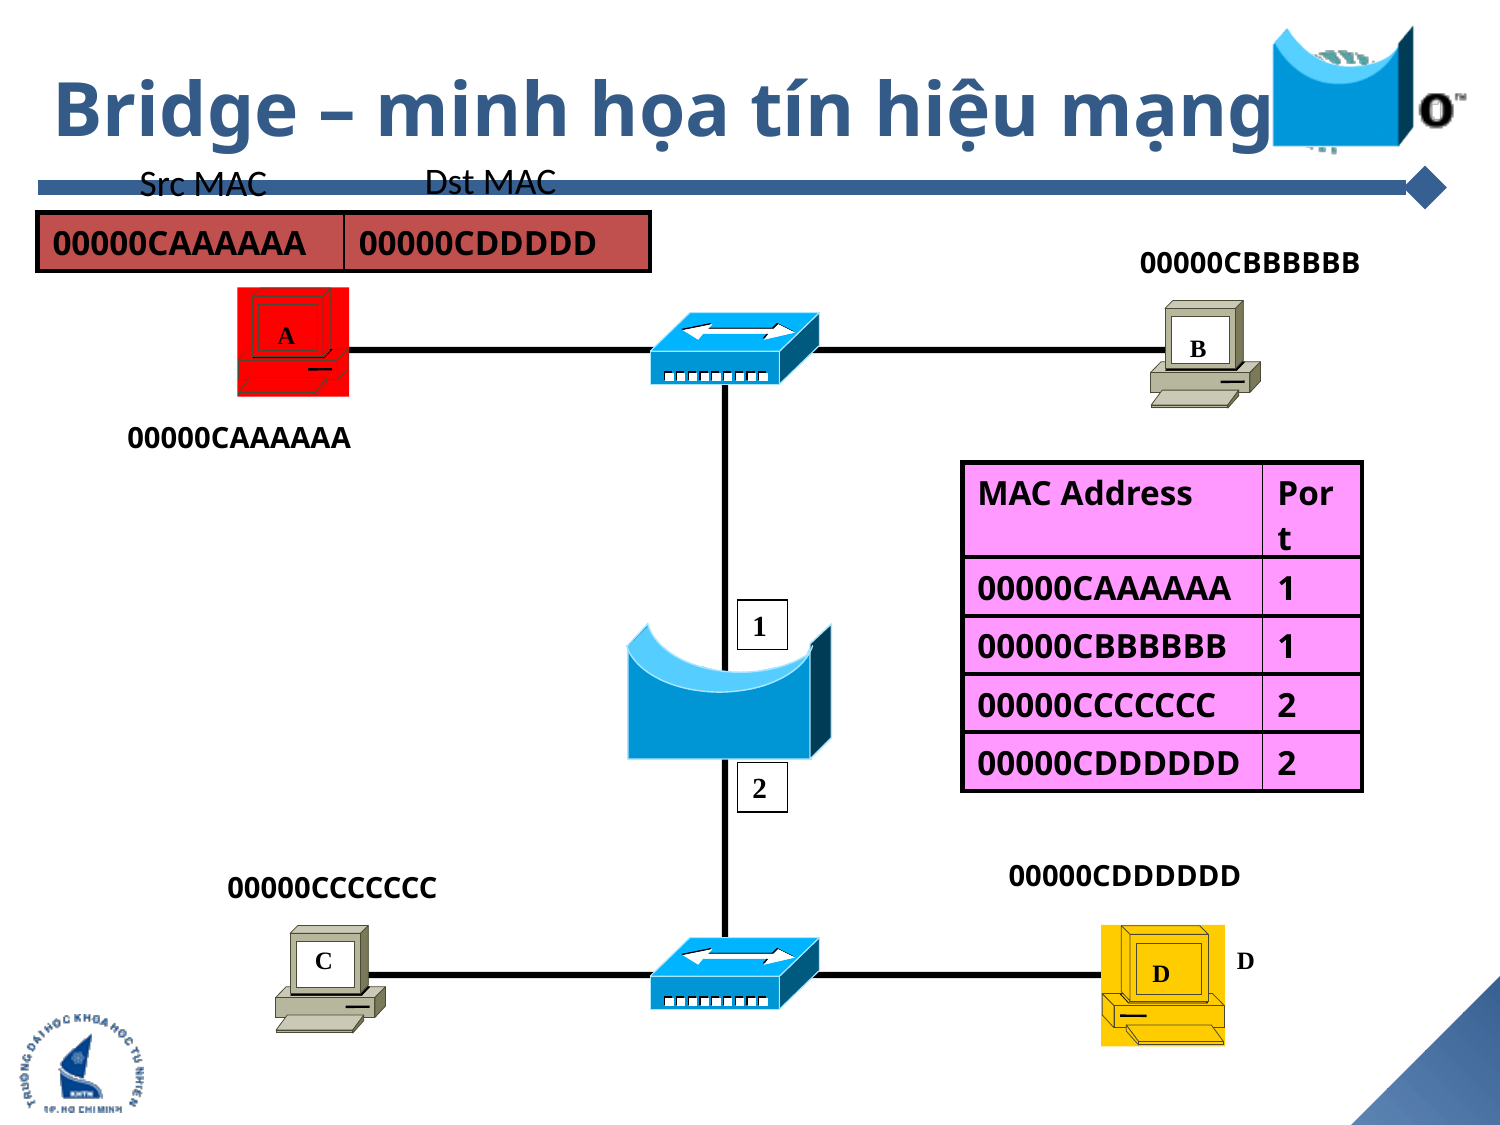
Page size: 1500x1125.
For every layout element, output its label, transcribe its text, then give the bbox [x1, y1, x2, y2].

text_box 1 [737, 599, 788, 610]
table_cell 00000CCCCCCC [965, 676, 1262, 730]
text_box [1149, 299, 1262, 410]
table_cell 1 [1263, 618, 1360, 672]
text_box 00000CAAAAAA [112, 412, 450, 463]
table_header Port [1263, 465, 1360, 555]
title Bridge – minh họa tín hiệu mạng [37, 12, 1473, 200]
picture [624, 612, 836, 761]
table_cell 1 [1263, 559, 1360, 614]
table_header MAC Address [965, 465, 1262, 555]
picture [649, 937, 821, 1011]
table_cell 2 [1263, 676, 1360, 730]
text_box 00000CBBBBBB [1125, 237, 1463, 288]
picture [18, 1014, 144, 1113]
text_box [237, 287, 350, 397]
table_header 00000CDDDDD [345, 215, 648, 269]
picture [1262, 24, 1425, 154]
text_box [1100, 924, 1226, 1047]
table_header 00000CAAAAAA [40, 215, 343, 269]
picture [649, 312, 821, 386]
table_cell 2 [1263, 734, 1360, 789]
text_box 00000CCCCCCC [212, 862, 550, 913]
text_box Dst MAC [410, 149, 572, 210]
text_box 00000CDDDDDD [993, 849, 1276, 900]
text_box Src MAC [124, 151, 282, 212]
table_cell 00000CDDDDDD [965, 734, 1262, 789]
text_box D [1230, 937, 1253, 983]
text_box 2 [737, 769, 788, 813]
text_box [274, 924, 387, 1035]
table_cell 00000CAAAAAA [965, 559, 1262, 614]
table_cell 00000CBBBBBB [965, 618, 1262, 672]
